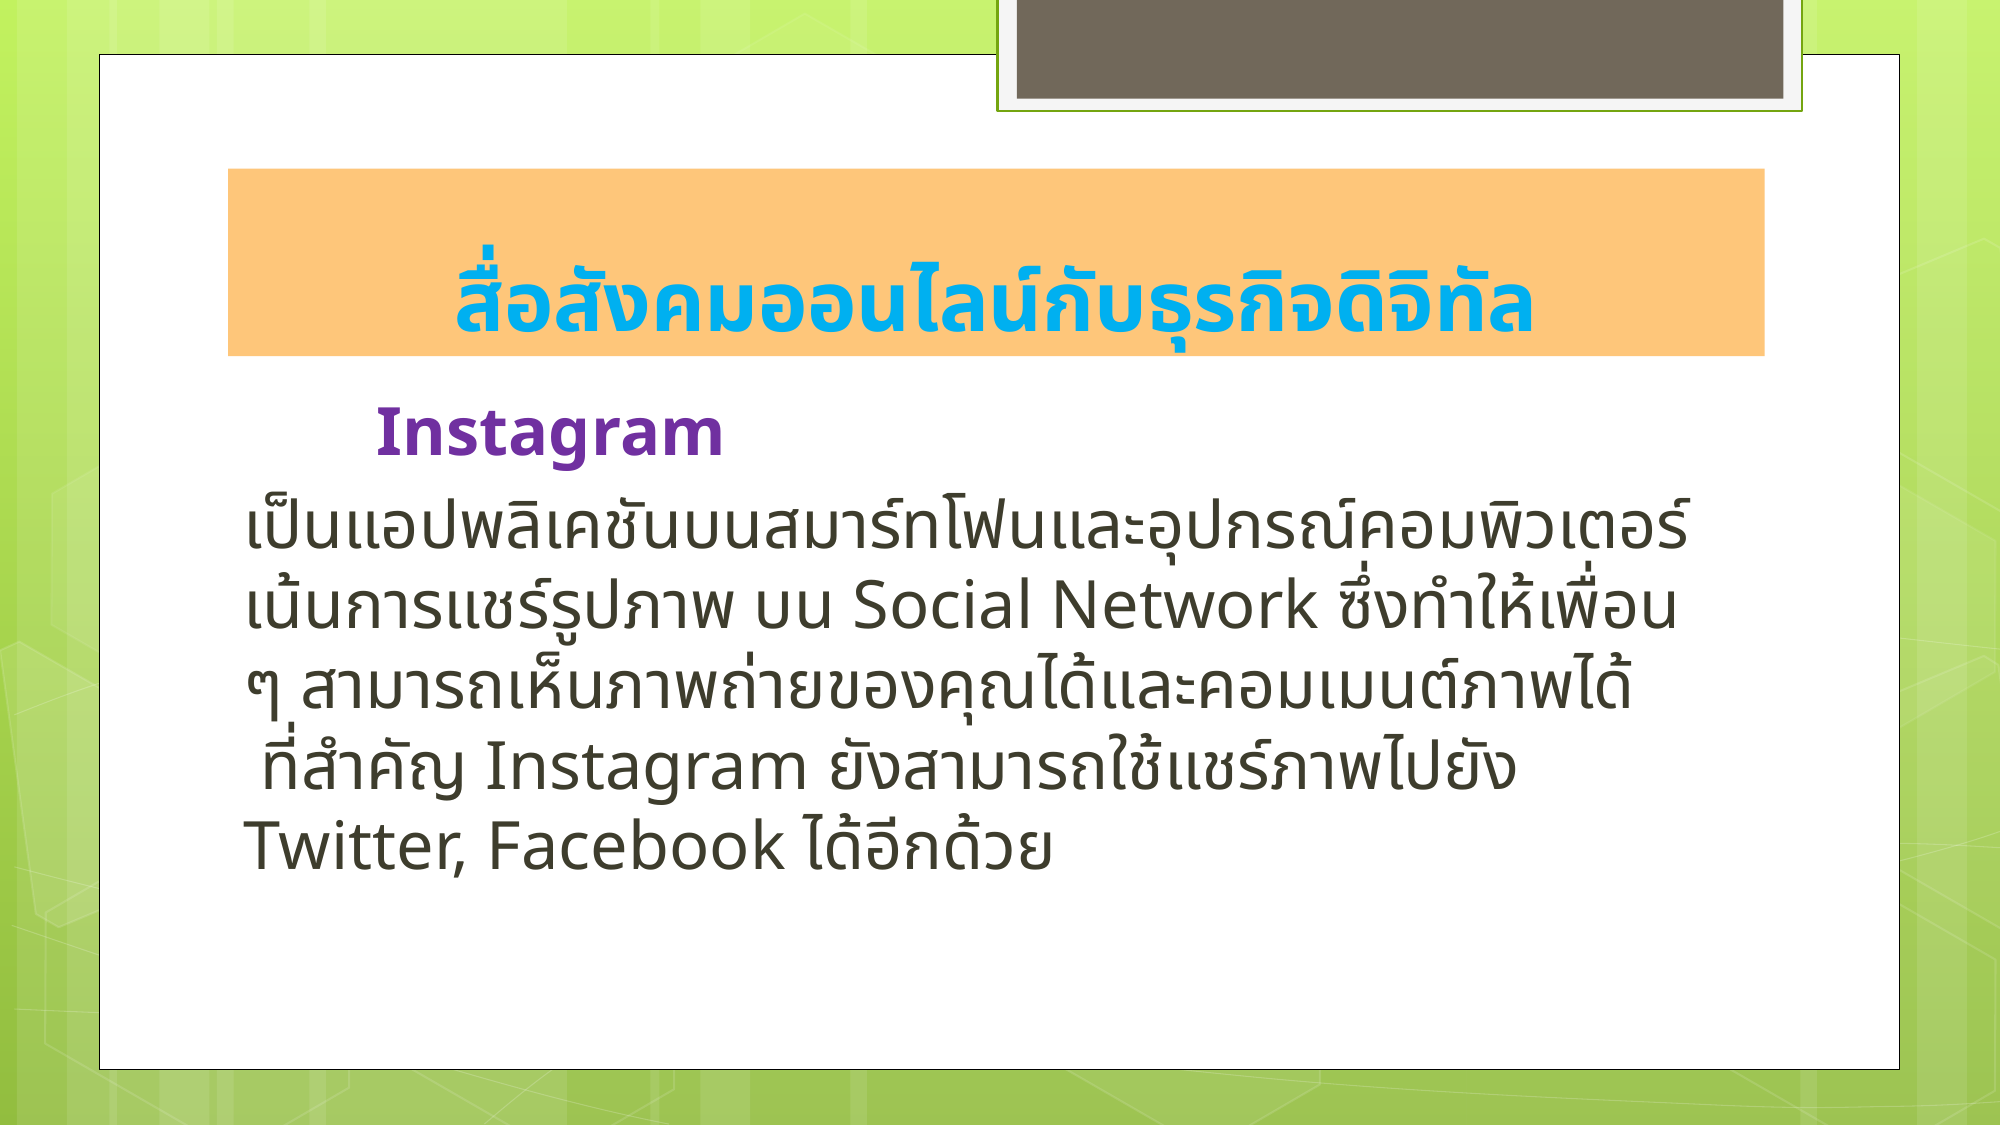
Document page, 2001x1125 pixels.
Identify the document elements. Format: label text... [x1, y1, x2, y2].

title สื่อสังคมออนไลน์กับธุรกิจดิจิทัล [228, 168, 1765, 357]
list Instagram เป็นแอปพลิเคชันบนสมาร์ทโฟนและอุปกรณ์คอมพิวเตอร์ เน้นการแชร์รูปภาพ บน Social Network ซึ่งทำให้เพื่อน ๆ สามารถเห็นภาพถ่ายของคุณได้และคอมเมนต์ภาพได้ ที่สำคัญ Instagram ยังสามารถใช้แชร์ภาพไปยัง Twitter, Facebook ได้อีกด้วย [228, 381, 1711, 957]
